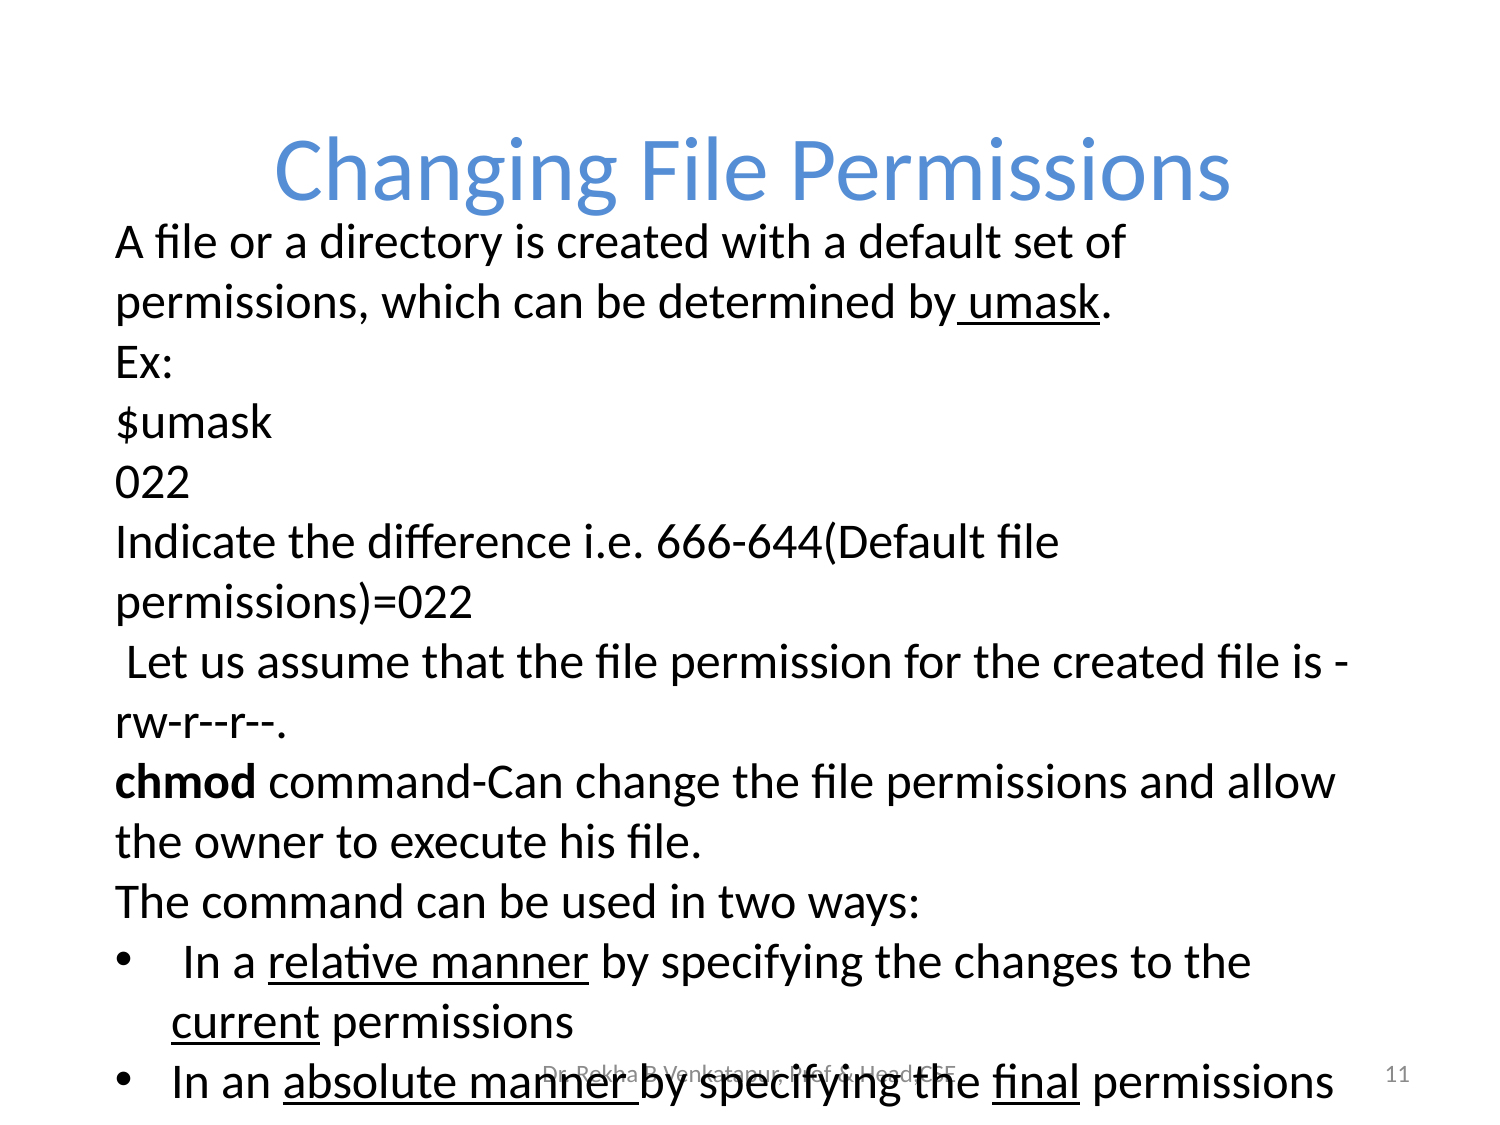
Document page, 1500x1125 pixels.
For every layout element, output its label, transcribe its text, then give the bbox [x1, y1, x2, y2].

text_box Changing File Permissions [99, 70, 1450, 258]
slide_number 11 [1385, 1042, 1425, 1103]
text_box A file or a directory is created with a default set of permissions, which can be determined by umask. Ex: $umask 022 Indicate the difference i.e. 666-644(Default file permissions)=022 Let us assume that the file permission for the created file is -rw-r--r--. chmod command-Can change the file permissions and allow the owner to execute his file. The command can be used in two ways: In a relative manner by specifying the changes to the current permissions In an absolute manner by specifying the final permissions [99, 201, 1385, 1116]
